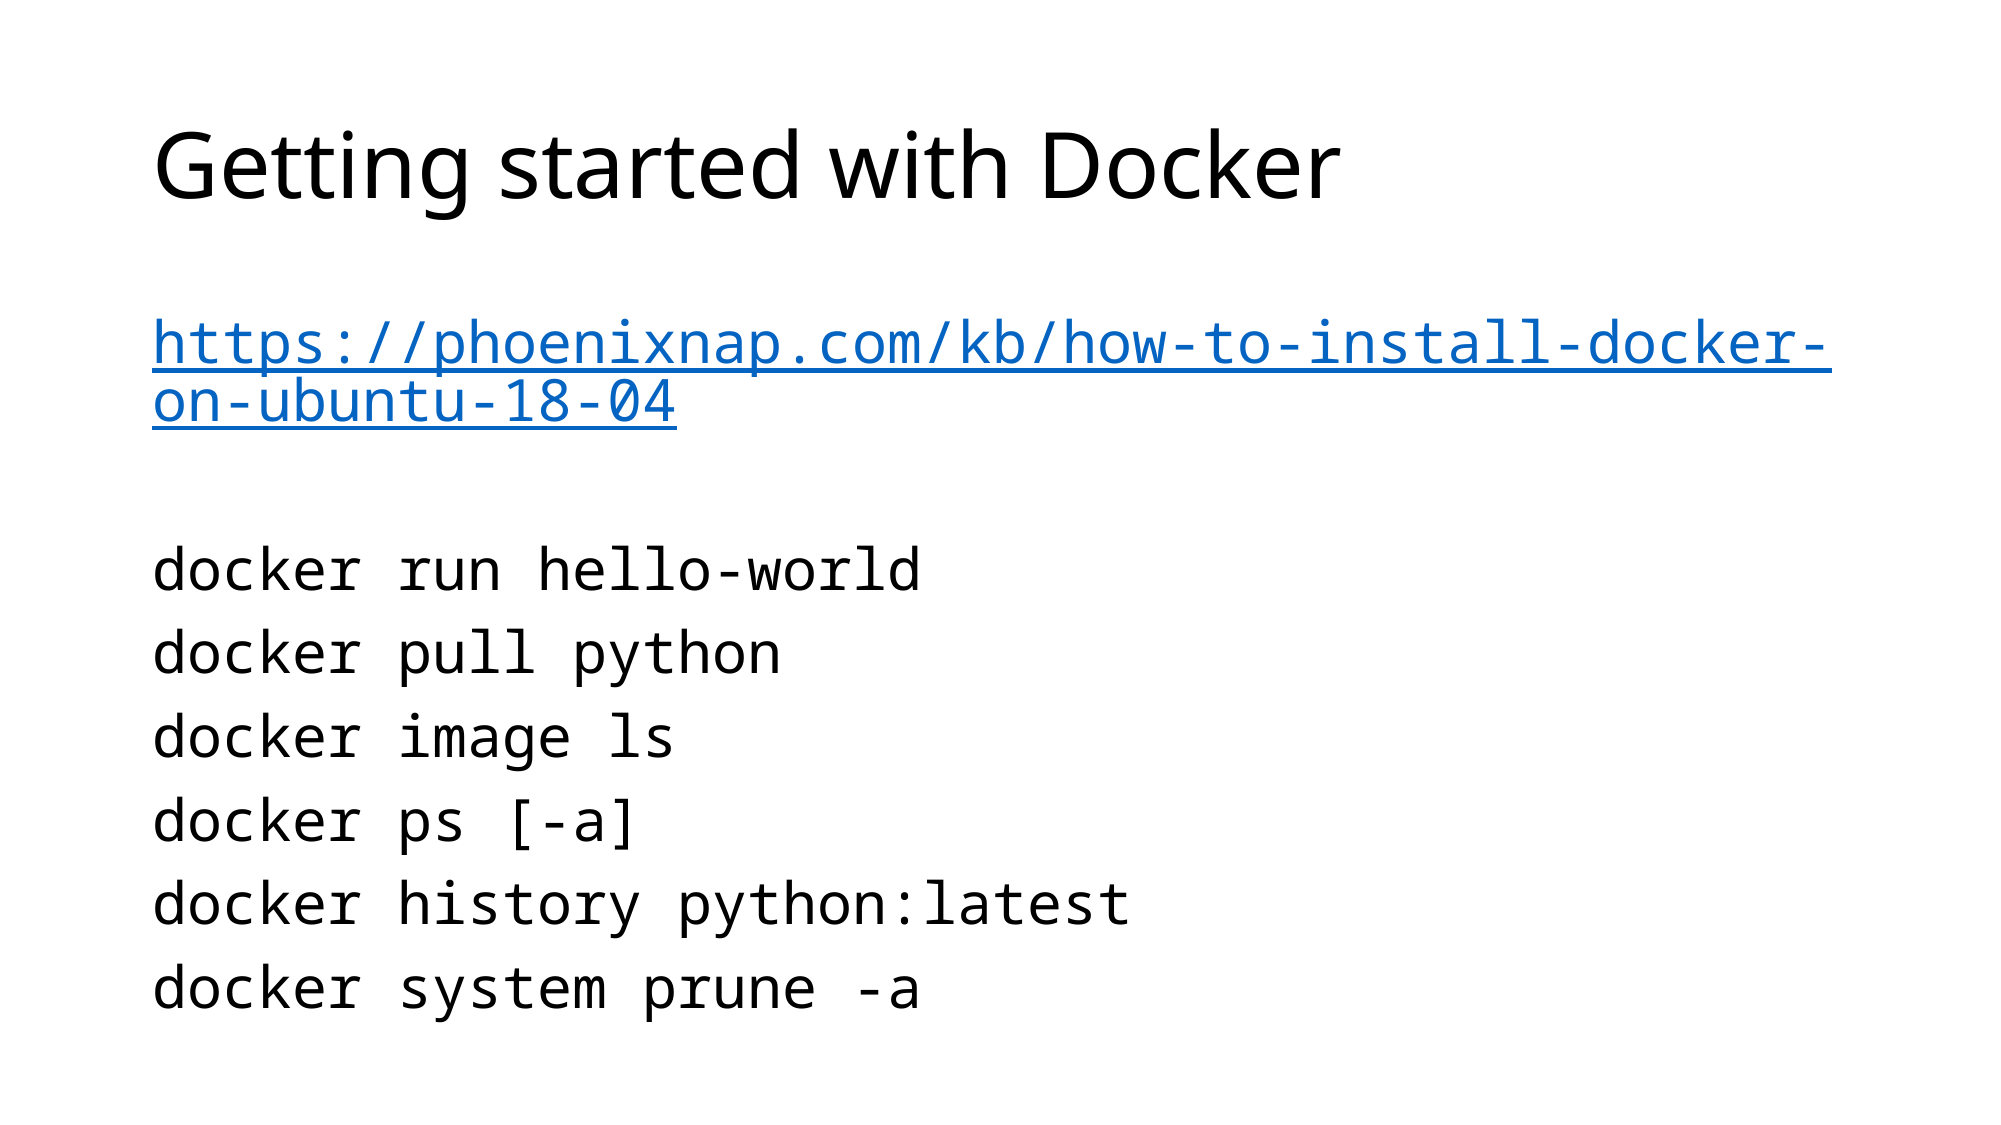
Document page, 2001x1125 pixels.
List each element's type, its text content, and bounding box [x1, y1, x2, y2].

title Getting started with Docker [137, 59, 1863, 278]
list https://phoenixnap.com/kb/how-to-install-docker-on-ubuntu-18-04 docker run hello-world docker pull python docker image ls docker ps [-a] docker history python:latest docker system prune -a [137, 299, 1863, 1014]
